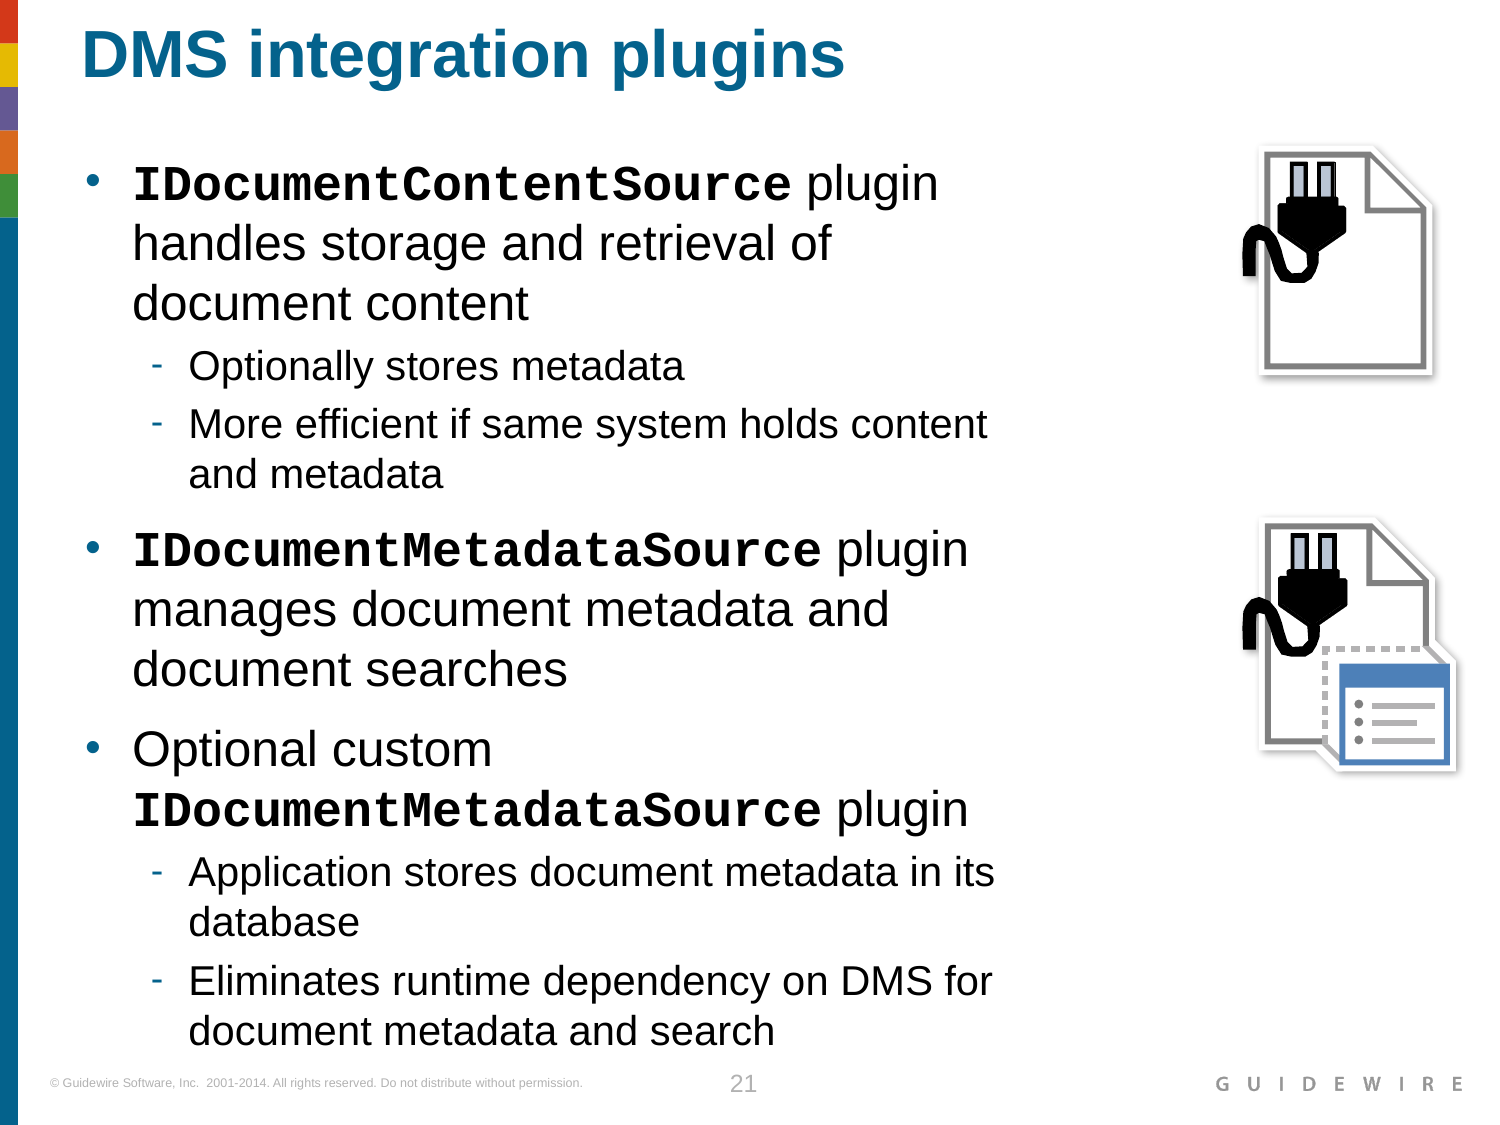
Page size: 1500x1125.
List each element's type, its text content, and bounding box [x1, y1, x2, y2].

picture [1237, 512, 1462, 777]
title DMS integration plugins [81, 19, 1446, 142]
list IDocumentContentSource plugin handles storage and retrieval of document content Optionally stores metadata More efficient if same system holds content and metadata IDocumentMetadataSource plugin manages document metadata and document searches Optional custom IDocumentMetadataSource plugin Application stores document metadata in its database Eliminates runtime dependency on DMS for document metadata and search [85, 149, 1050, 1050]
picture [1237, 140, 1438, 381]
picture [1215, 1073, 1480, 1096]
